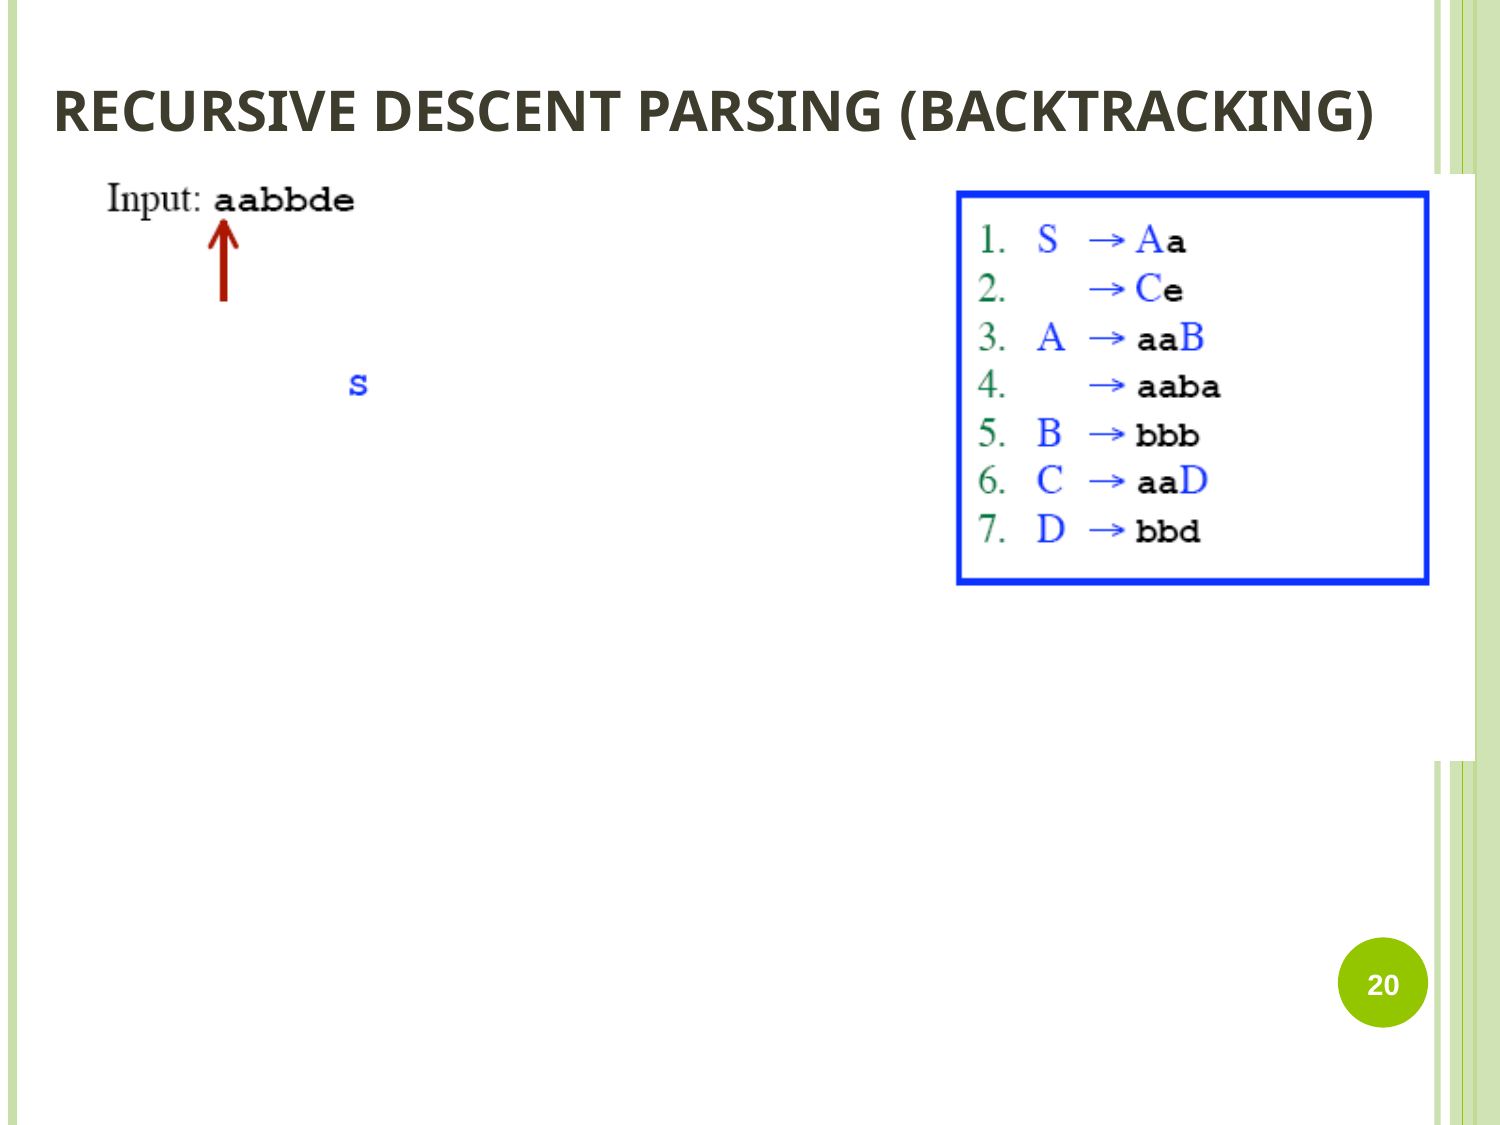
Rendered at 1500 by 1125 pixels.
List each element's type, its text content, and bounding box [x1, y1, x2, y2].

text_box 20 [1333, 940, 1434, 1026]
picture [87, 174, 1476, 761]
title RECURSIVE DESCENT PARSING (BACKTRACKING) [37, 6, 1438, 150]
